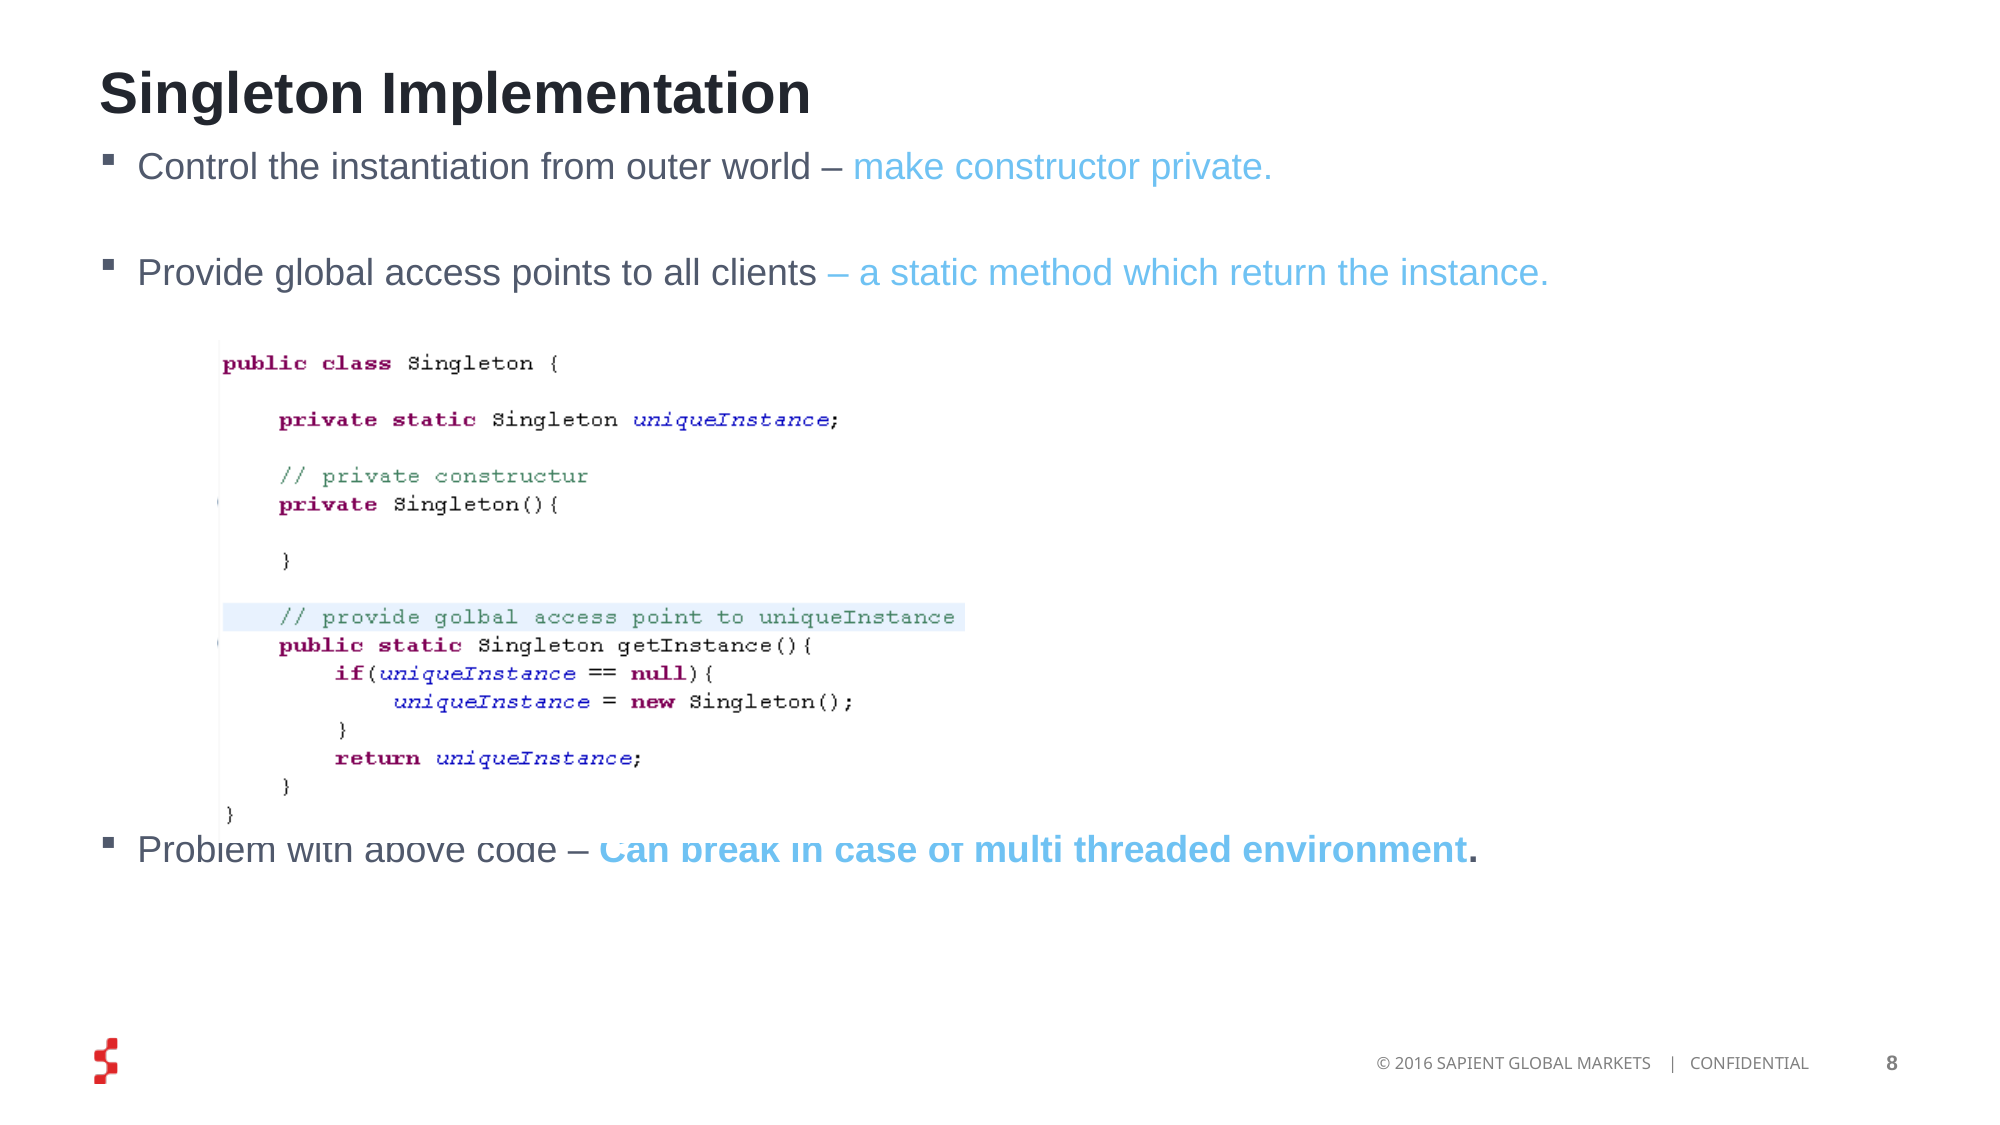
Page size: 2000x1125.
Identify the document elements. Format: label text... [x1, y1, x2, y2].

title Singleton Implementation [99, 47, 1900, 121]
picture [217, 340, 965, 843]
list Control the instantiation from outer world – make constructor private. Provide global access points to all clients – a static method which return the instance. Problem with above code – Can break in case of multi threaded environment. [99, 142, 1900, 968]
